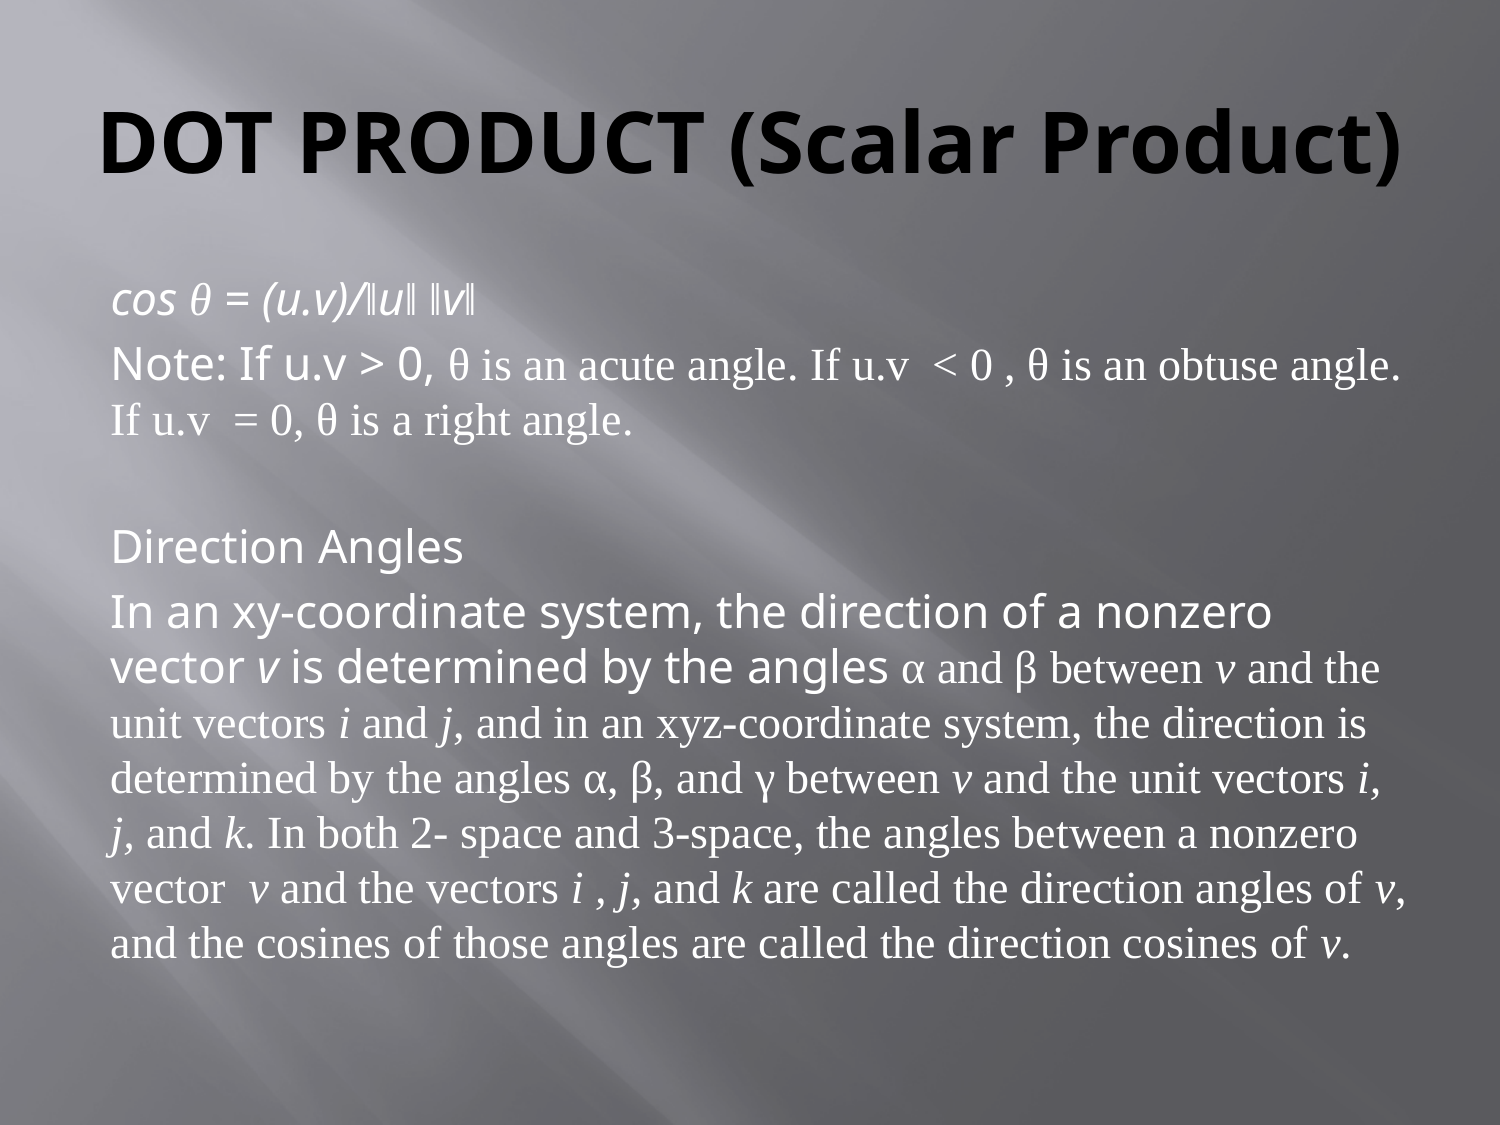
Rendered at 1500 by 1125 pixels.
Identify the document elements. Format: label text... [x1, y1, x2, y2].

title DOT PRODUCT (Scalar Product) [75, 45, 1425, 233]
list cos θ = (u.v)/ǁuǁ ǁvǁ Note: If u.v > 0, θ is an acute angle. If u.v < 0 , θ is an obtuse angle. If u.v = 0, θ is a right angle. Direction Angles In an xy-coordinate system, the direction of a nonzero vector v is determined by the angles α and β between v and the unit vectors i and j, and in an xyz-coordinate system, the direction is determined by the angles α, β, and γ between v and the unit vectors i, j, and k. In both 2- space and 3-space, the angles between a nonzero vector v and the vectors i , j, and k are called the direction angles of v, and the cosines of those angles are called the direction cosines of v. [75, 262, 1425, 1035]
